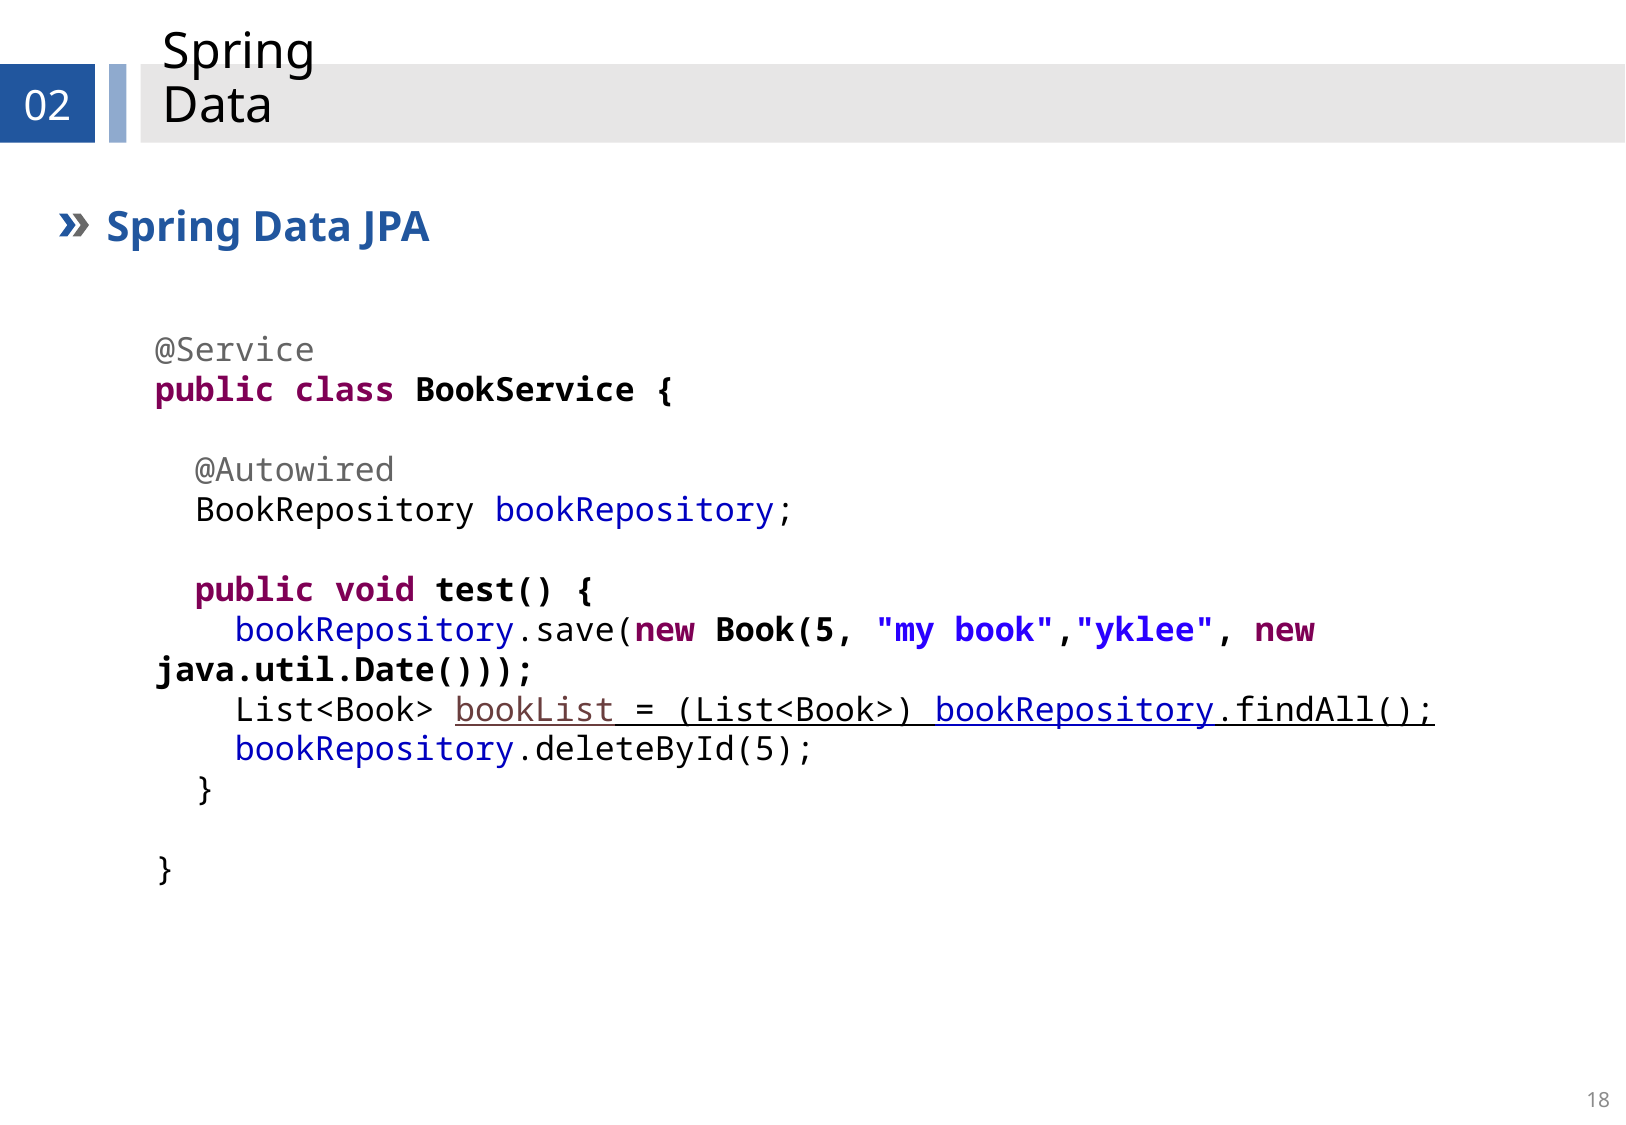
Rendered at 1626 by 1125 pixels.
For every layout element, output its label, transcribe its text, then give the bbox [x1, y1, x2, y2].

text_box @Service public class BookService { @Autowired BookRepository bookRepository; public void test() { bookRepository.save(new Book(5, "my book","yklee", new java.util.Date())); List<Book> bookList = (List<Book>) bookRepository.findAll(); bookRepository.deleteById(5); } } [140, 321, 1614, 895]
list 02 [12, 83, 83, 130]
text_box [59, 213, 90, 237]
title Spring Data [162, 78, 435, 134]
slide_number 18 [1455, 1070, 1625, 1125]
text_box Spring Data JPA [106, 205, 1580, 251]
